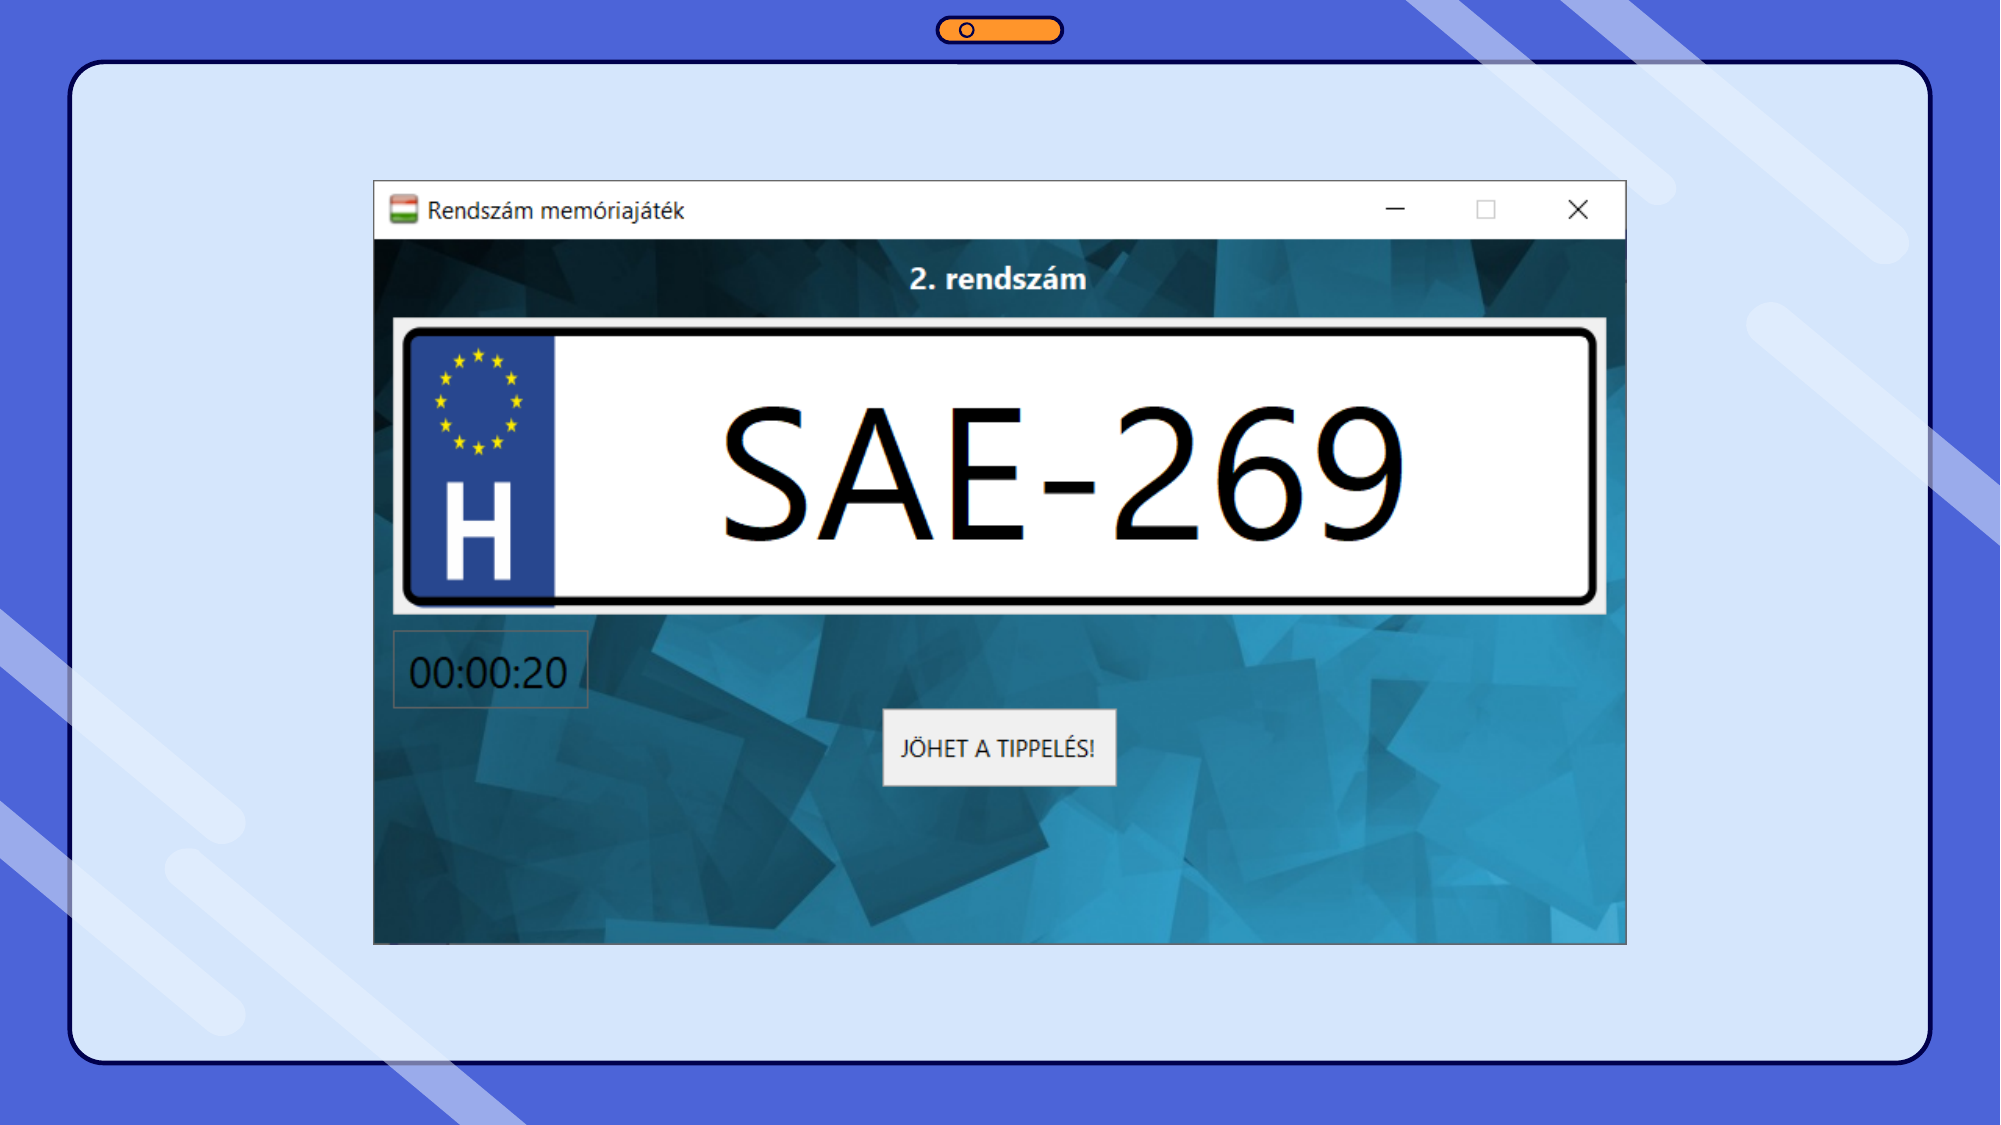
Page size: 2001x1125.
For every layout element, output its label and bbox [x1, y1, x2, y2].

picture [373, 180, 1627, 945]
